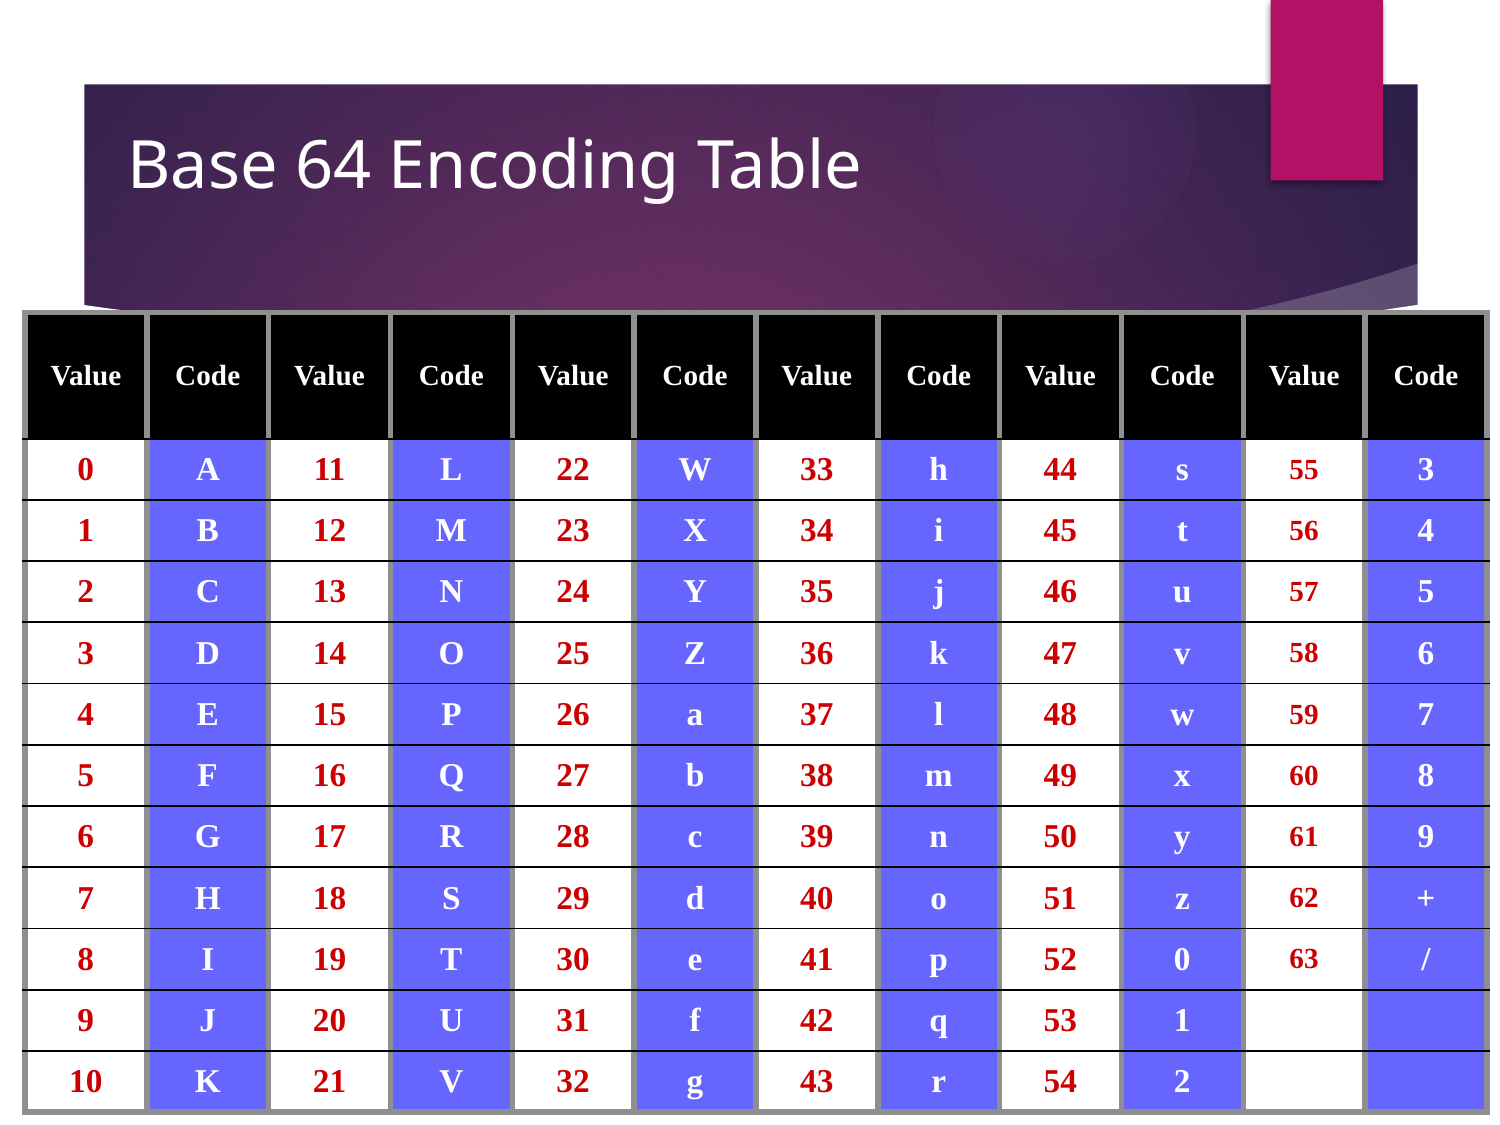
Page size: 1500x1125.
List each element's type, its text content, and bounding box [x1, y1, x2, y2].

table_cell 40 [759, 868, 875, 928]
table_cell I [150, 929, 266, 989]
table_header Code [393, 315, 510, 438]
table_cell 61 [1246, 807, 1362, 866]
table_cell 2 [1124, 1052, 1241, 1109]
table_cell 59 [1246, 684, 1362, 744]
table_cell 37 [759, 684, 875, 744]
table_cell 19 [271, 929, 388, 989]
table_cell Z [637, 623, 753, 683]
table_cell 12 [271, 501, 388, 560]
table_cell J [150, 991, 266, 1050]
table_cell [1246, 991, 1362, 1050]
table_cell 53 [1002, 991, 1119, 1050]
table_cell R [393, 807, 510, 866]
table_cell 58 [1246, 623, 1362, 683]
table_cell 7 [28, 868, 144, 928]
table_cell 43 [759, 1052, 875, 1109]
table_cell 55 [1246, 440, 1362, 499]
table_cell E [150, 684, 266, 744]
table_cell 14 [271, 623, 388, 683]
table_cell G [150, 807, 266, 866]
table_cell w [1124, 684, 1241, 744]
table_cell 10 [28, 1052, 144, 1109]
table_cell 31 [515, 991, 631, 1050]
table_cell l [881, 684, 997, 744]
table_cell x [1124, 746, 1241, 805]
table_cell a [637, 684, 753, 744]
table_cell 2 [28, 562, 144, 621]
table_cell S [393, 868, 510, 928]
table_cell V [393, 1052, 510, 1109]
table_cell N [393, 562, 510, 621]
table_header Code [1124, 315, 1241, 438]
table_cell k [881, 623, 997, 683]
table_cell [1246, 1052, 1362, 1109]
table_cell M [393, 501, 510, 560]
table_cell 6 [28, 807, 144, 866]
table_cell / [1368, 929, 1484, 989]
table_cell 23 [515, 501, 631, 560]
table_header Code [881, 315, 997, 438]
table_cell 44 [1002, 440, 1119, 499]
table_cell 47 [1002, 623, 1119, 683]
table_cell z [1124, 868, 1241, 928]
table_cell 15 [271, 684, 388, 744]
table_cell 5 [1368, 562, 1484, 621]
table_cell A [150, 440, 266, 499]
table_cell 57 [1246, 562, 1362, 621]
table_header Code [150, 315, 266, 438]
table_cell 3 [28, 623, 144, 683]
table_cell 1 [28, 501, 144, 560]
table_cell 45 [1002, 501, 1119, 560]
table_header Code [1368, 315, 1484, 438]
table_cell b [637, 746, 753, 805]
table_cell 41 [759, 929, 875, 989]
table_cell K [150, 1052, 266, 1109]
table_cell s [1124, 440, 1241, 499]
table_cell m [881, 746, 997, 805]
table_cell [1368, 1052, 1484, 1109]
table_header Value [1246, 315, 1362, 438]
table_cell 22 [515, 440, 631, 499]
table_header Value [1002, 315, 1119, 438]
table_cell 33 [759, 440, 875, 499]
table_cell 16 [271, 746, 388, 805]
table_cell i [881, 501, 997, 560]
table_header Value [271, 315, 388, 438]
table_cell 46 [1002, 562, 1119, 621]
table_cell y [1124, 807, 1241, 866]
table_cell 3 [1368, 440, 1484, 499]
table_cell X [637, 501, 753, 560]
table_cell h [881, 440, 997, 499]
table_cell 1 [1124, 991, 1241, 1050]
table_cell 21 [271, 1052, 388, 1109]
table_cell 42 [759, 991, 875, 1050]
table_cell 63 [1246, 929, 1362, 989]
table_cell 6 [1368, 623, 1484, 683]
title Base 64 Encoding Table [112, 99, 1388, 224]
table_cell r [881, 1052, 997, 1109]
table_header Code [637, 315, 753, 438]
table_cell g [637, 1052, 753, 1109]
table_cell 54 [1002, 1052, 1119, 1109]
table_cell 9 [28, 991, 144, 1050]
table_cell 50 [1002, 807, 1119, 866]
table_cell 62 [1246, 868, 1362, 928]
table_cell 24 [515, 562, 631, 621]
table_cell 27 [515, 746, 631, 805]
table_cell 8 [1368, 746, 1484, 805]
table_cell 30 [515, 929, 631, 989]
table_cell 11 [271, 440, 388, 499]
table_cell t [1124, 501, 1241, 560]
table_cell D [150, 623, 266, 683]
table_cell 26 [515, 684, 631, 744]
table_cell 56 [1246, 501, 1362, 560]
table_cell Q [393, 746, 510, 805]
table_cell U [393, 991, 510, 1050]
table_cell O [393, 623, 510, 683]
table_cell e [637, 929, 753, 989]
table_header Value [28, 315, 144, 438]
table_cell 39 [759, 807, 875, 866]
table_cell o [881, 868, 997, 928]
table_cell n [881, 807, 997, 866]
table_cell 49 [1002, 746, 1119, 805]
table_cell W [637, 440, 753, 499]
table_cell u [1124, 562, 1241, 621]
table_cell p [881, 929, 997, 989]
table_cell 28 [515, 807, 631, 866]
table_cell 0 [28, 440, 144, 499]
table_cell 4 [28, 684, 144, 744]
table_header Value [515, 315, 631, 438]
table_cell 4 [1368, 501, 1484, 560]
table_cell 34 [759, 501, 875, 560]
table_cell 0 [1124, 929, 1241, 989]
table_cell 8 [28, 929, 144, 989]
table_cell d [637, 868, 753, 928]
table_cell 48 [1002, 684, 1119, 744]
table_cell T [393, 929, 510, 989]
table_cell F [150, 746, 266, 805]
table_cell 25 [515, 623, 631, 683]
table_cell H [150, 868, 266, 928]
table_cell Y [637, 562, 753, 621]
table_cell 5 [28, 746, 144, 805]
table_cell 29 [515, 868, 631, 928]
table_cell C [150, 562, 266, 621]
table_cell c [637, 807, 753, 866]
table_cell v [1124, 623, 1241, 683]
table_cell 35 [759, 562, 875, 621]
table_cell B [150, 501, 266, 560]
table_cell L [393, 440, 510, 499]
table_cell j [881, 562, 997, 621]
table_cell 60 [1246, 746, 1362, 805]
table_cell 13 [271, 562, 388, 621]
table_cell [1368, 991, 1484, 1050]
table_cell f [637, 991, 753, 1050]
table_cell 17 [271, 807, 388, 866]
table_cell 36 [759, 623, 875, 683]
table_cell 52 [1002, 929, 1119, 989]
table_cell + [1368, 868, 1484, 928]
table_cell 51 [1002, 868, 1119, 928]
table_cell 9 [1368, 807, 1484, 866]
table_cell q [881, 991, 997, 1050]
table_cell 18 [271, 868, 388, 928]
table_cell 38 [759, 746, 875, 805]
table_cell P [393, 684, 510, 744]
table_cell 32 [515, 1052, 631, 1109]
table_cell 20 [271, 991, 388, 1050]
table_cell 7 [1368, 684, 1484, 744]
table_header Value [759, 315, 875, 438]
